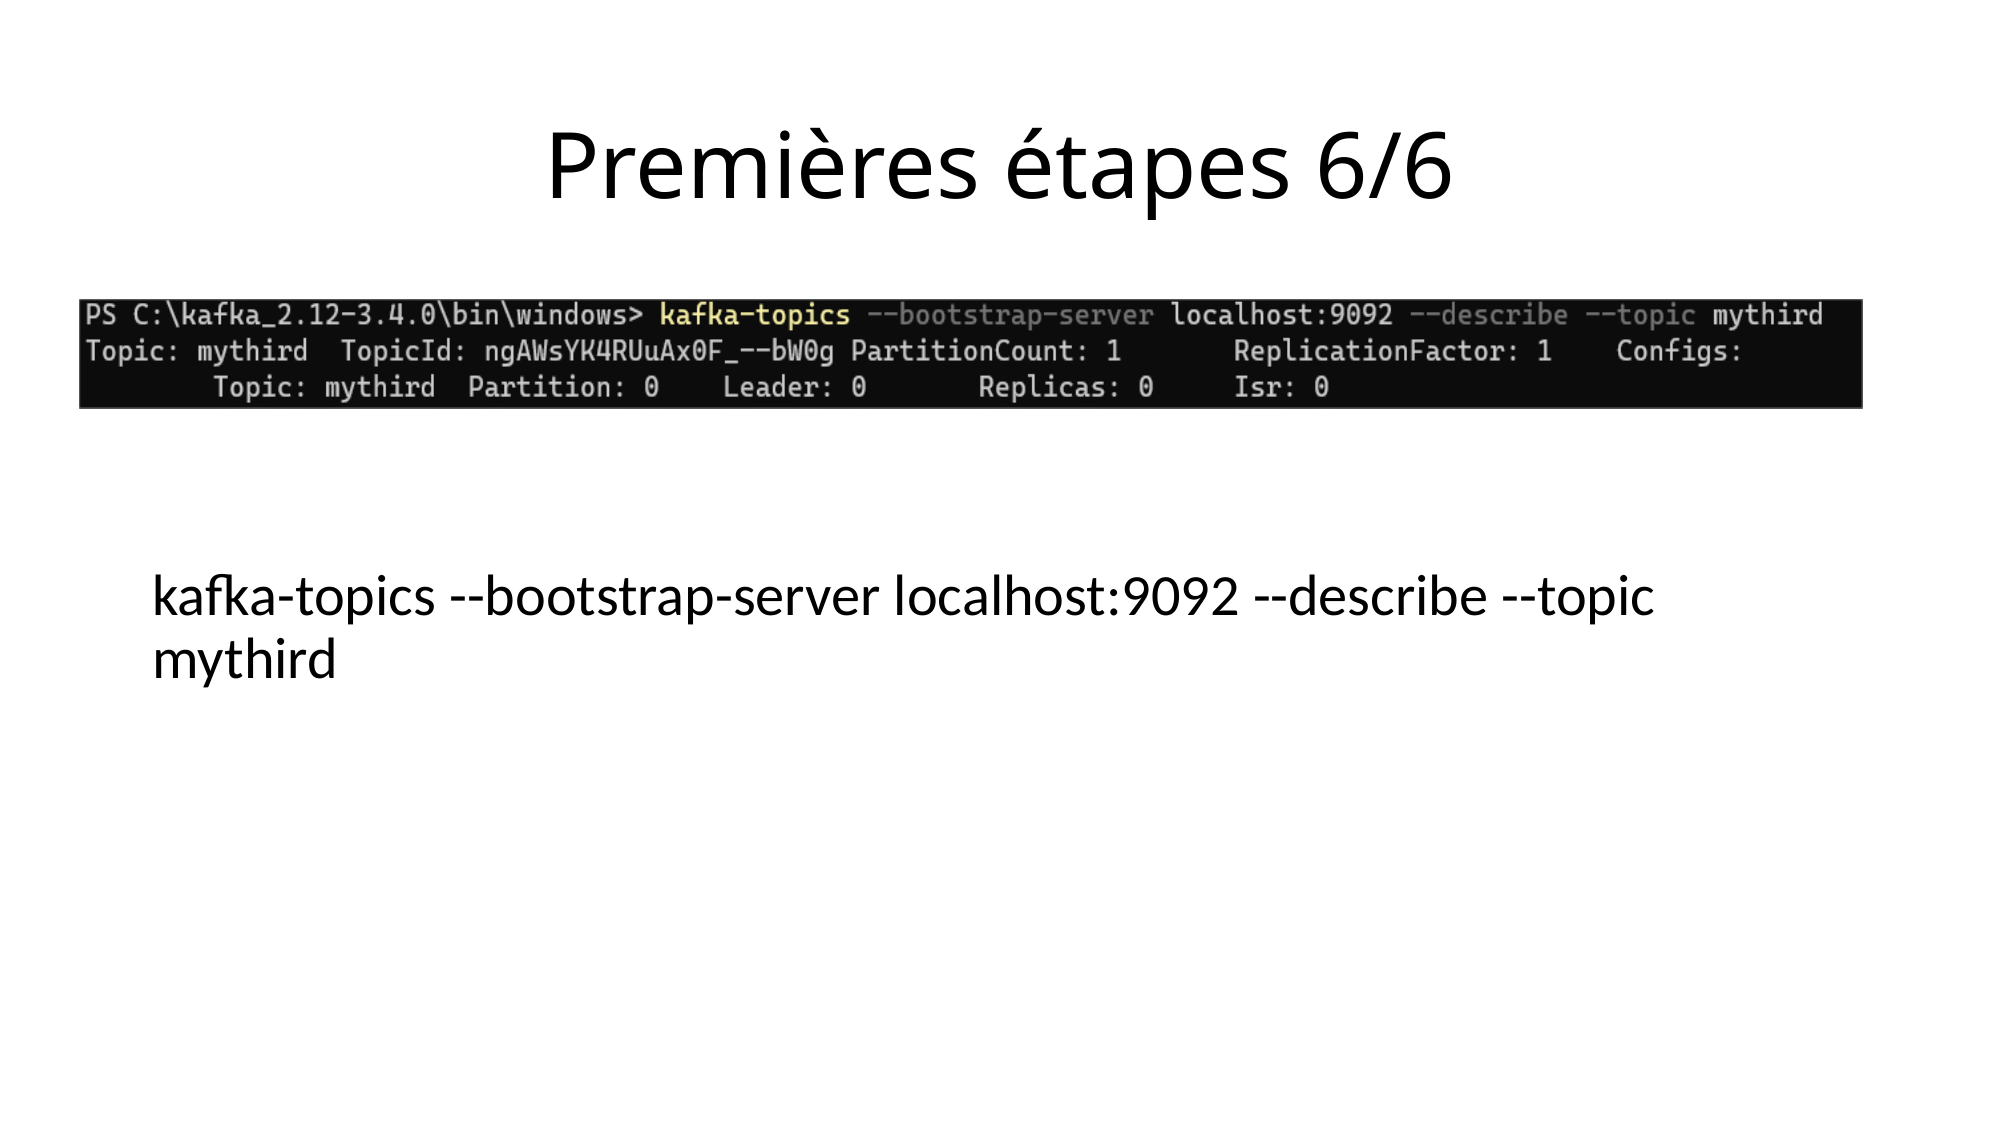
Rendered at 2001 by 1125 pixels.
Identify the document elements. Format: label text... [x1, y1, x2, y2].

picture [79, 299, 1863, 409]
list kafka-topics --bootstrap-server localhost:9092 --describe --topic mythird [137, 409, 1863, 1014]
title Premières étapes 6/6 [137, 59, 1863, 278]
